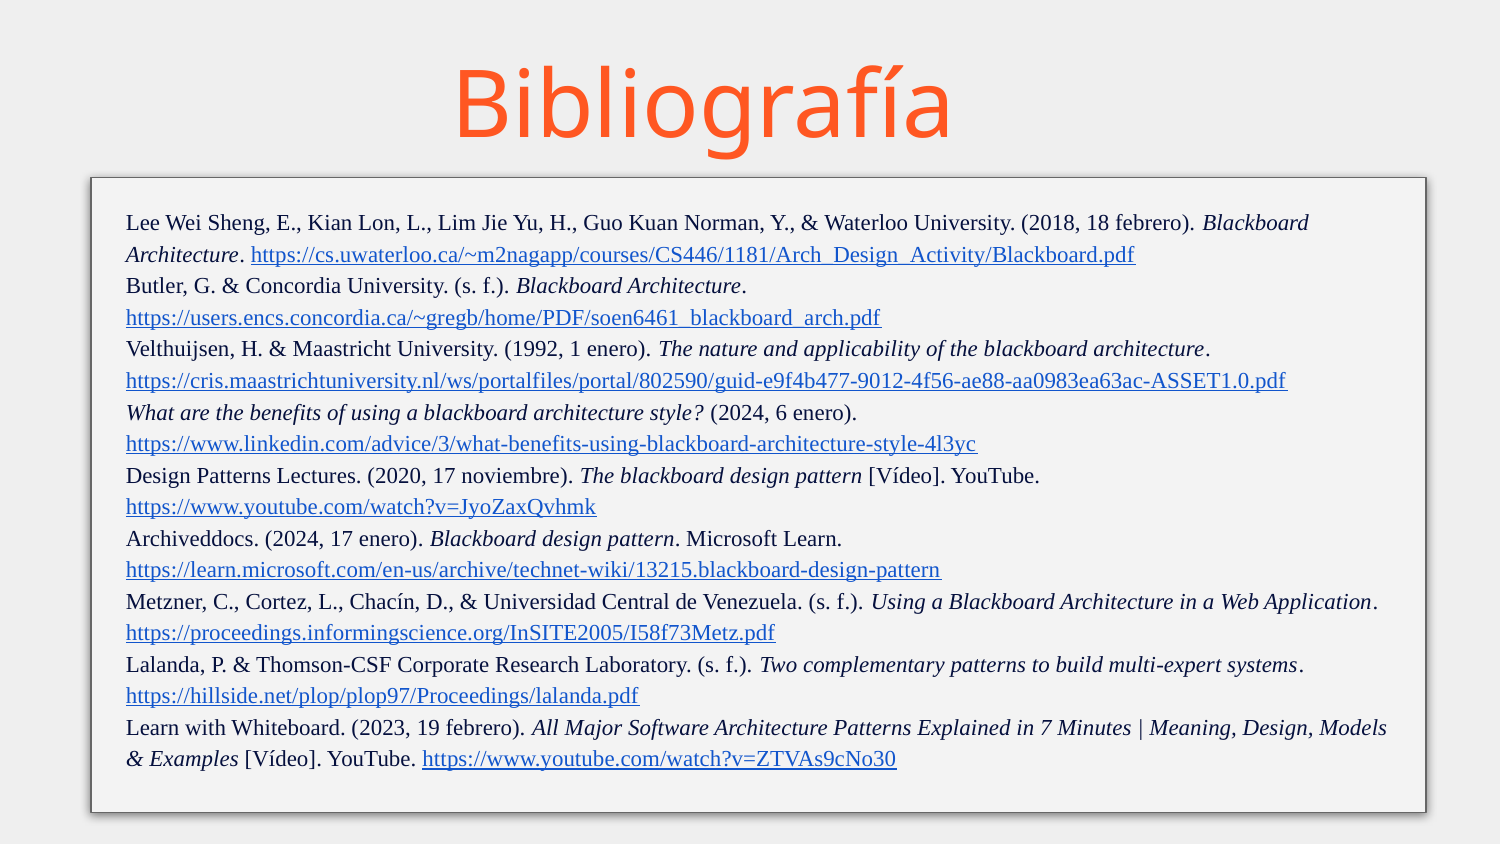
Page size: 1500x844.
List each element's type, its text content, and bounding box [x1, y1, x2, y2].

text_box [90, 177, 1427, 813]
title Bibliografía [436, 28, 1064, 167]
text_box Lee Wei Sheng, E., Kian Lon, L., Lim Jie Yu, H., Guo Kuan Norman, Y., & Waterloo University. (2018, 18 febrero). Blackboard Architecture. https://cs.uwaterloo.ca/~m2nagapp/courses/CS446/1181/Arch_Design_Activity/Blackboard.pdf Butler, G. & Concordia University. (s. f.). Blackboard Architecture. https://users.encs.concordia.ca/~gregb/home/PDF/soen6461_blackboard_arch.pdf Velthuijsen, H. & Maastricht University. (1992, 1 enero). The nature and applicability of the blackboard architecture. https://cris.maastrichtuniversity.nl/ws/portalfiles/portal/802590/guid-e9f4b477-9012-4f56-ae88-aa0983ea63ac-ASSET1.0.pdf What are the benefits of using a blackboard architecture style? (2024, 6 enero). https://www.linkedin.com/advice/3/what-benefits-using-blackboard-architecture-style-4l3yc Design Patterns Lectures. (2020, 17 noviembre). The blackboard design pattern [Vídeo]. YouTube. https://www.youtube.com/watch?v=JyoZaxQvhmk Archiveddocs. (2024, 17 enero). Blackboard design pattern. Microsoft Learn. https://learn.microsoft.com/en-us/archive/technet-wiki/13215.blackboard-design-pattern Metzner, C., Cortez, L., Chacín, D., & Universidad Central de Venezuela. (s. f.). Using a Blackboard Architecture in a Web Application. https://proceedings.informingscience.org/InSITE2005/I58f73Metz.pdf Lalanda, P. & Thomson-CSF Corporate Research Laboratory. (s. f.). Two complementary patterns to build multi-expert systems. https://hillside.net/plop/plop97/Proceedings/lalanda.pdf Learn with Whiteboard. (2023, 19 febrero). All Major Software Architecture Patterns Explained in 7 Minutes | Meaning, Design, Models & Examples [Vídeo]. YouTube. https://www.youtube.com/watch?v=ZTVAs9cNo30 [110, 188, 1407, 802]
